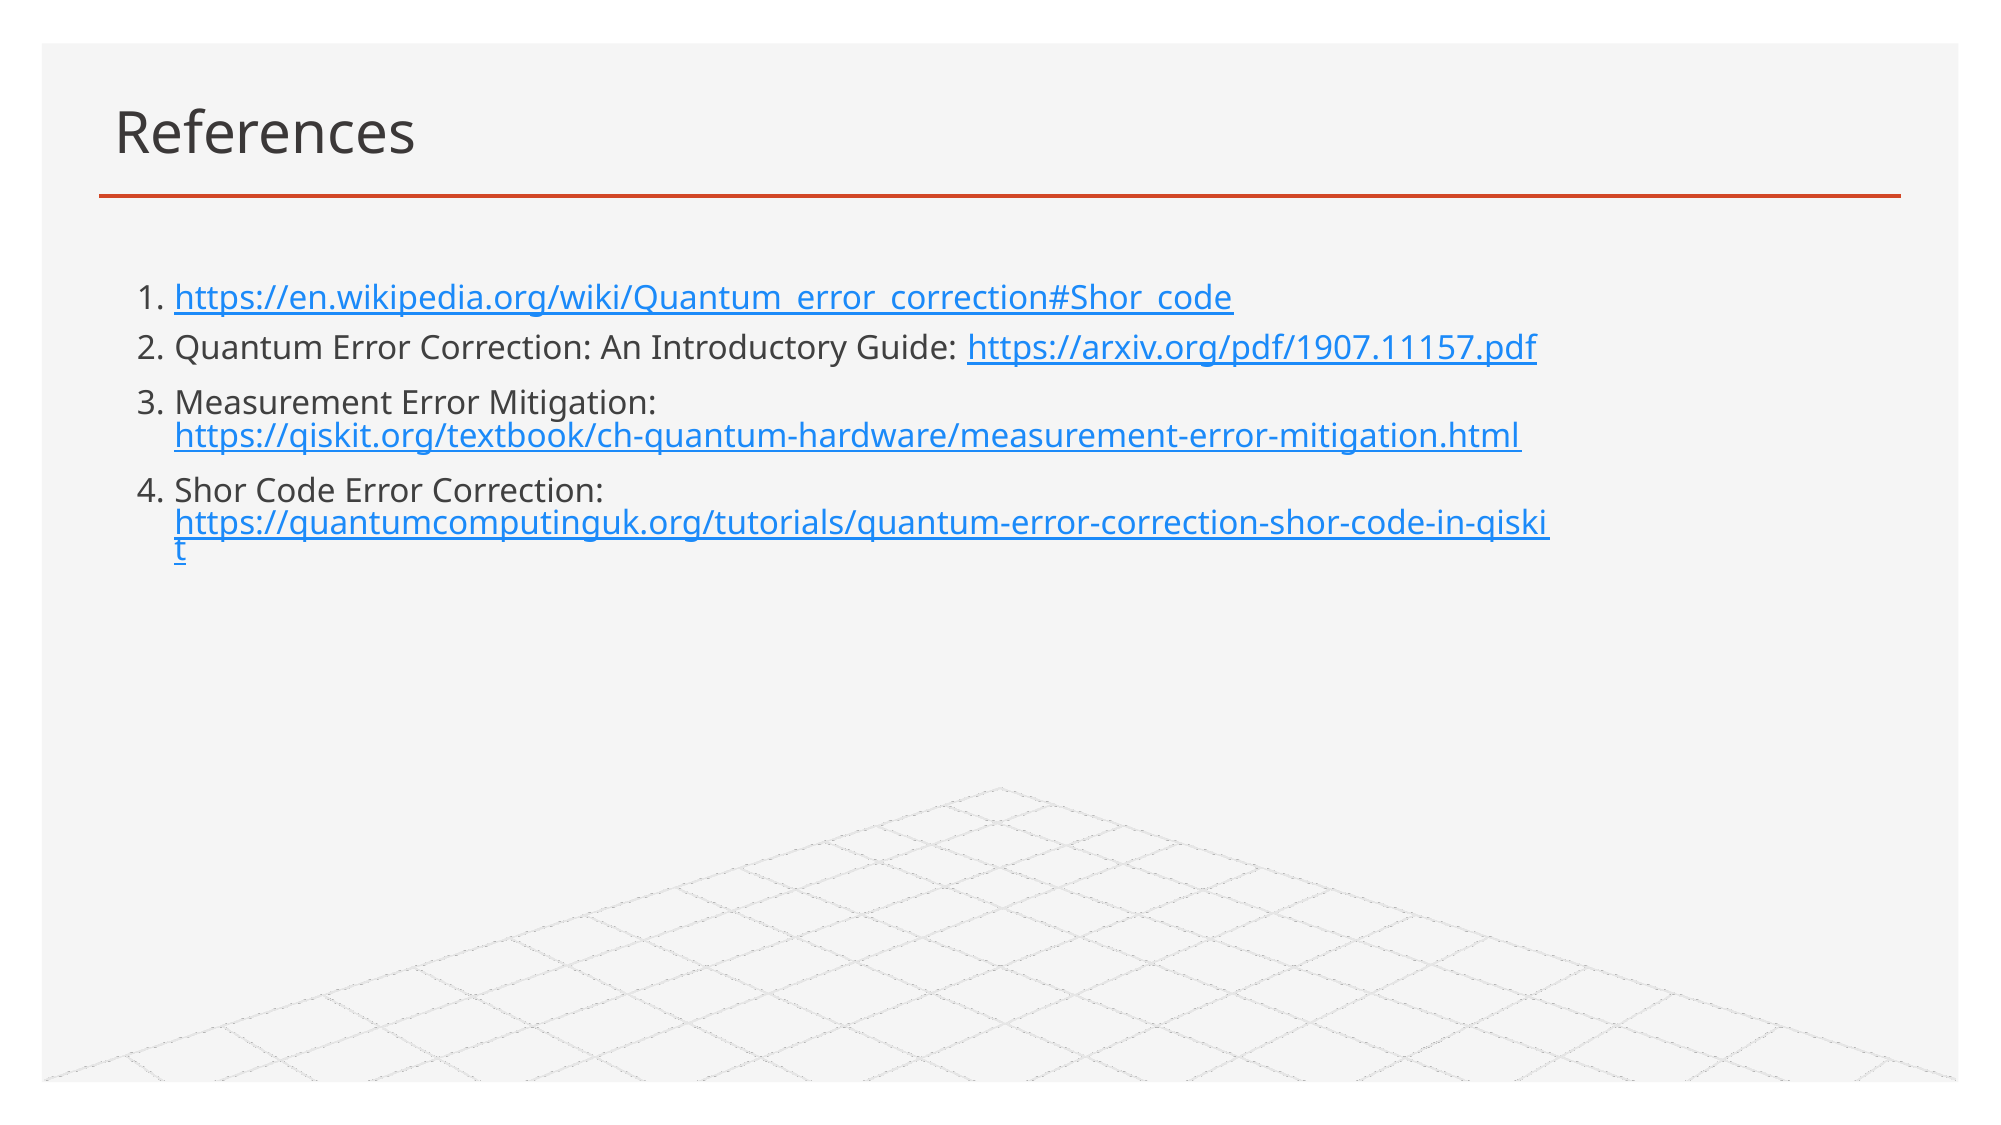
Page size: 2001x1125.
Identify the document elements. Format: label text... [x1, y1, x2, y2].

title References [99, 73, 1901, 197]
text_box https://en.wikipedia.org/wiki/Quantum_error_correction#Shor_code Quantum Error Correction: An Introductory Guide: https://arxiv.org/pdf/1907.11157.pdf Measurement Error Mitigation: https://qiskit.org/textbook/ch-quantum-hardware/measurement-error-mitigation.html Shor Code Error Correction: https://quantumcomputinguk.org/tutorials/quantum-error-correction-shor-code-in-qiskit [121, 276, 1568, 610]
picture [44, 787, 1956, 1081]
